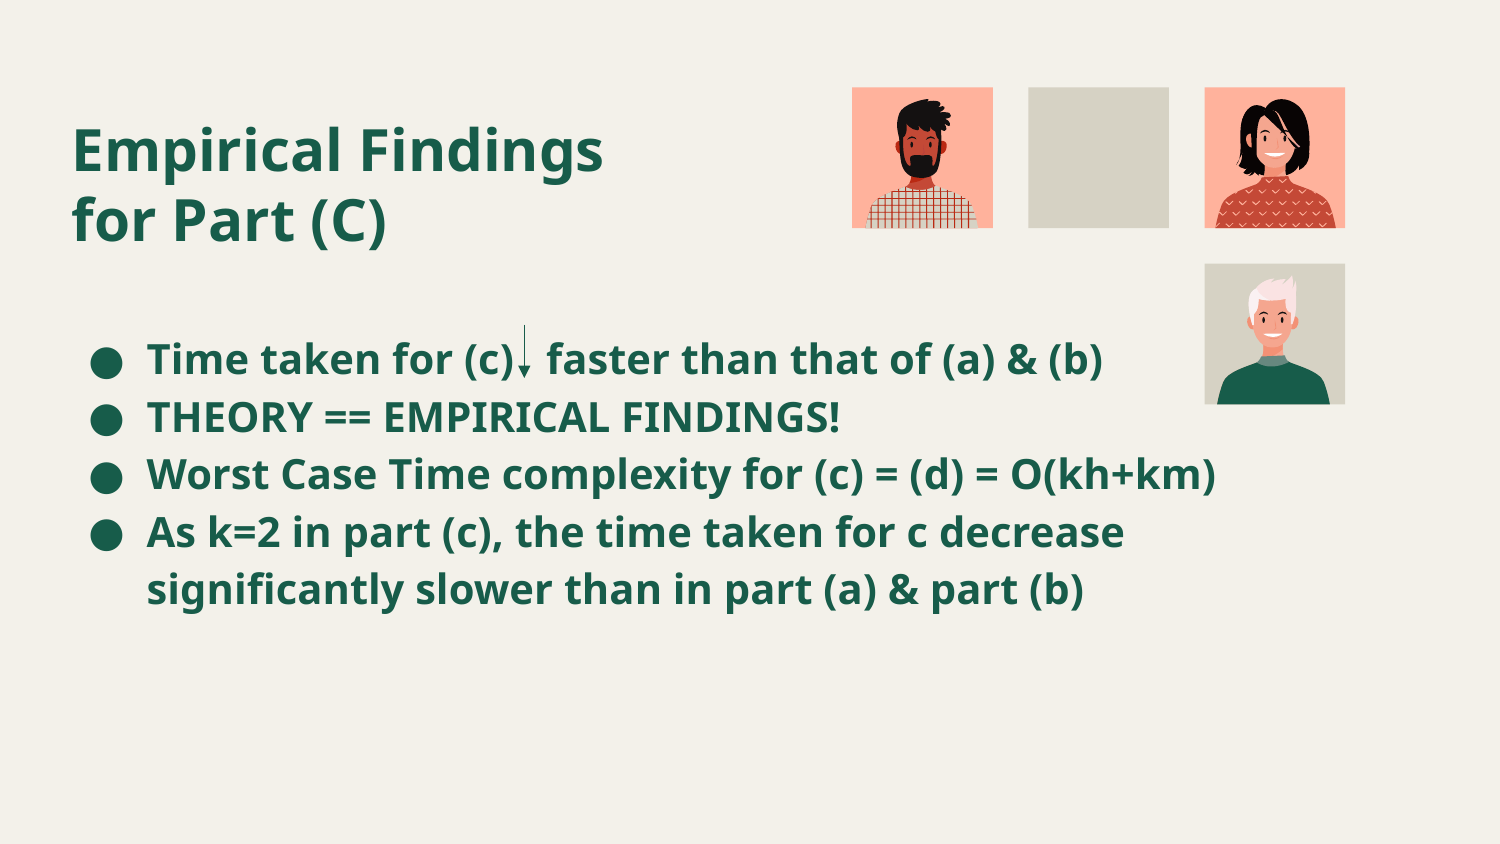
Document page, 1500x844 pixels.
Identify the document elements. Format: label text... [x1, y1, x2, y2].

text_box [1216, 275, 1331, 405]
subtitle Time taken for (c) faster than that of (a) & (b) THEORY == EMPIRICAL FINDINGS! Worst Case Time complexity for (c) = (d) = O(kh+km) As k=2 in part (c), the time taken for c decrease significantly slower than in part (a) & part (b) [71, 275, 1218, 844]
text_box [865, 98, 979, 229]
title Empirical Findings for Part (C) [71, 62, 685, 275]
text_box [1215, 98, 1337, 229]
